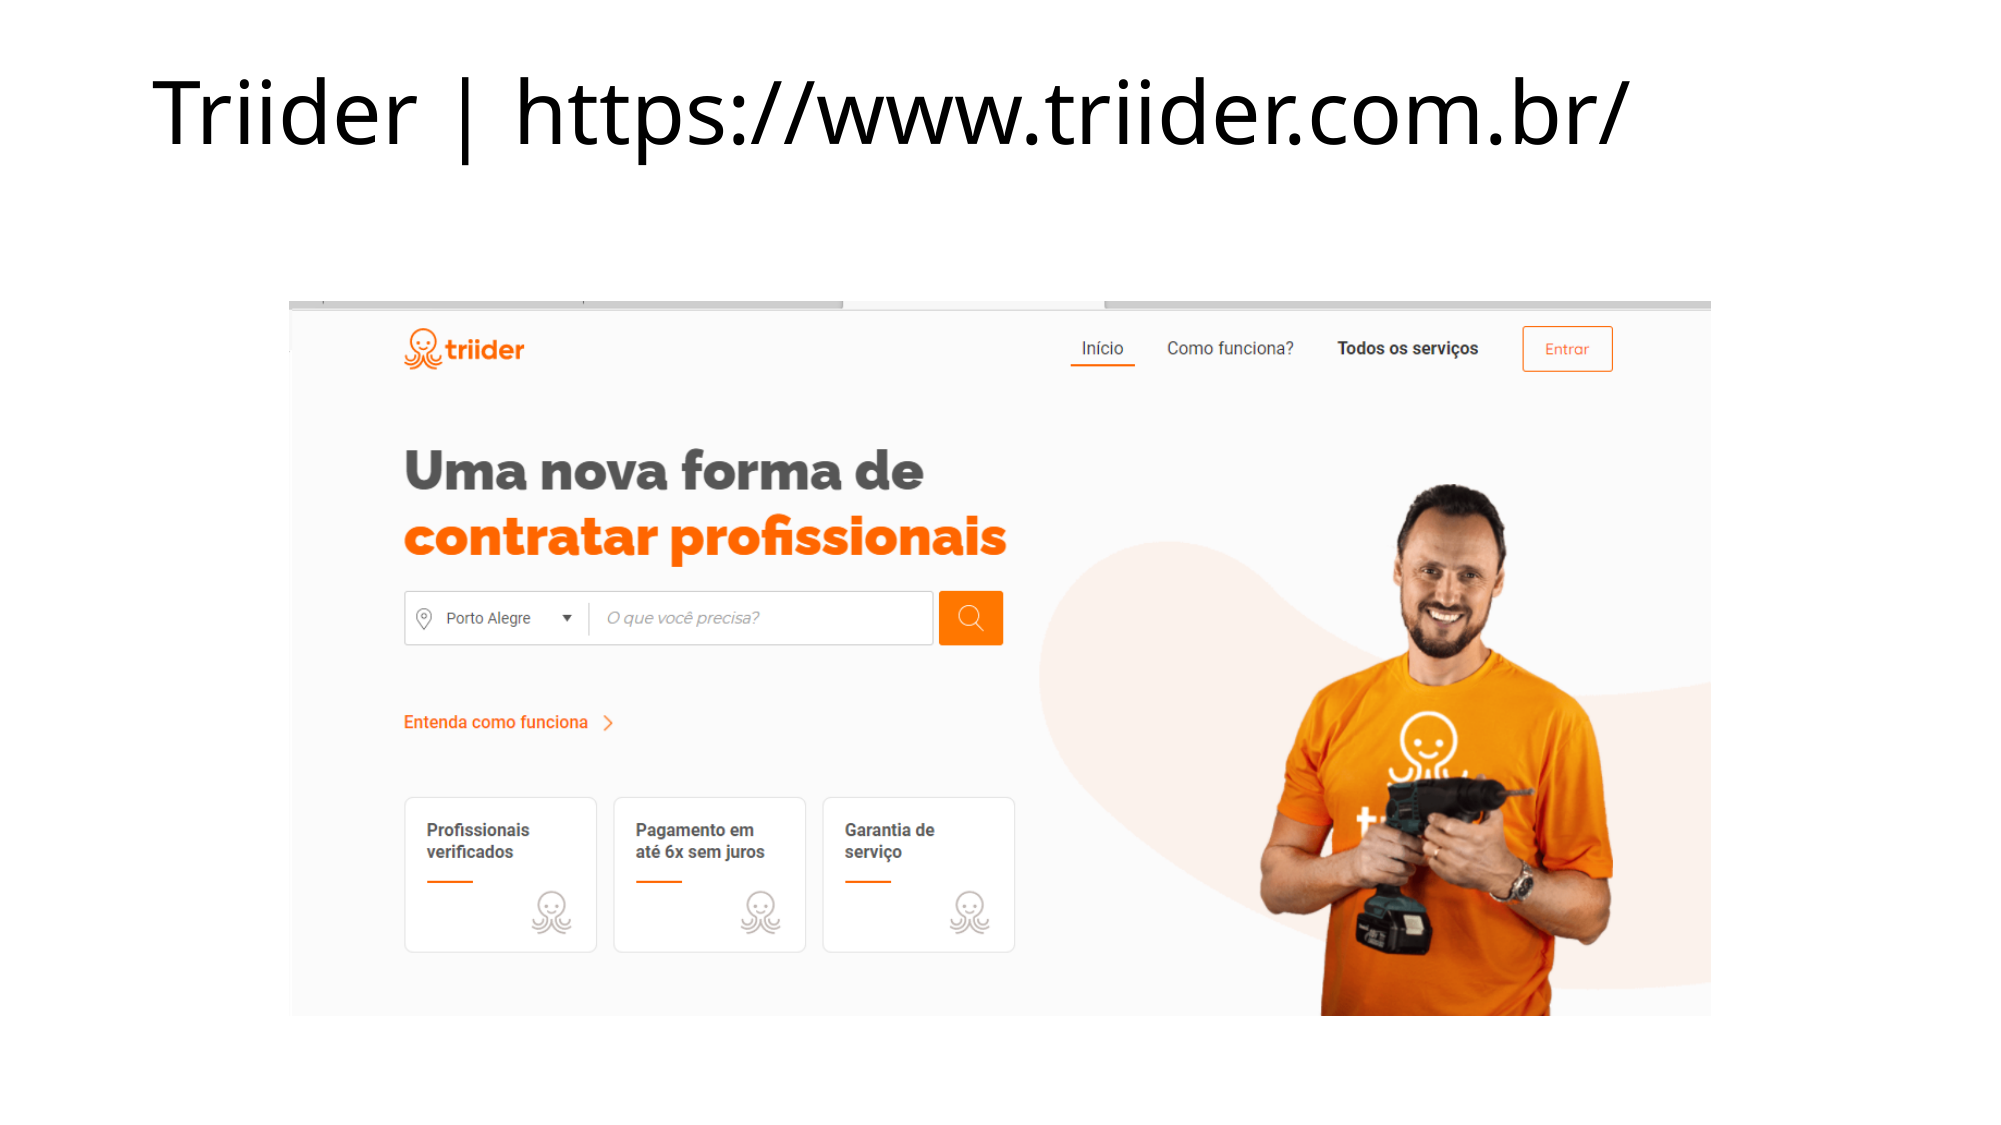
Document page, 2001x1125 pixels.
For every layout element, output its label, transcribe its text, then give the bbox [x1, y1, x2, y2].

title Triider | https://www.triider.com.br/ [137, 59, 1863, 278]
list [289, 301, 1711, 1016]
